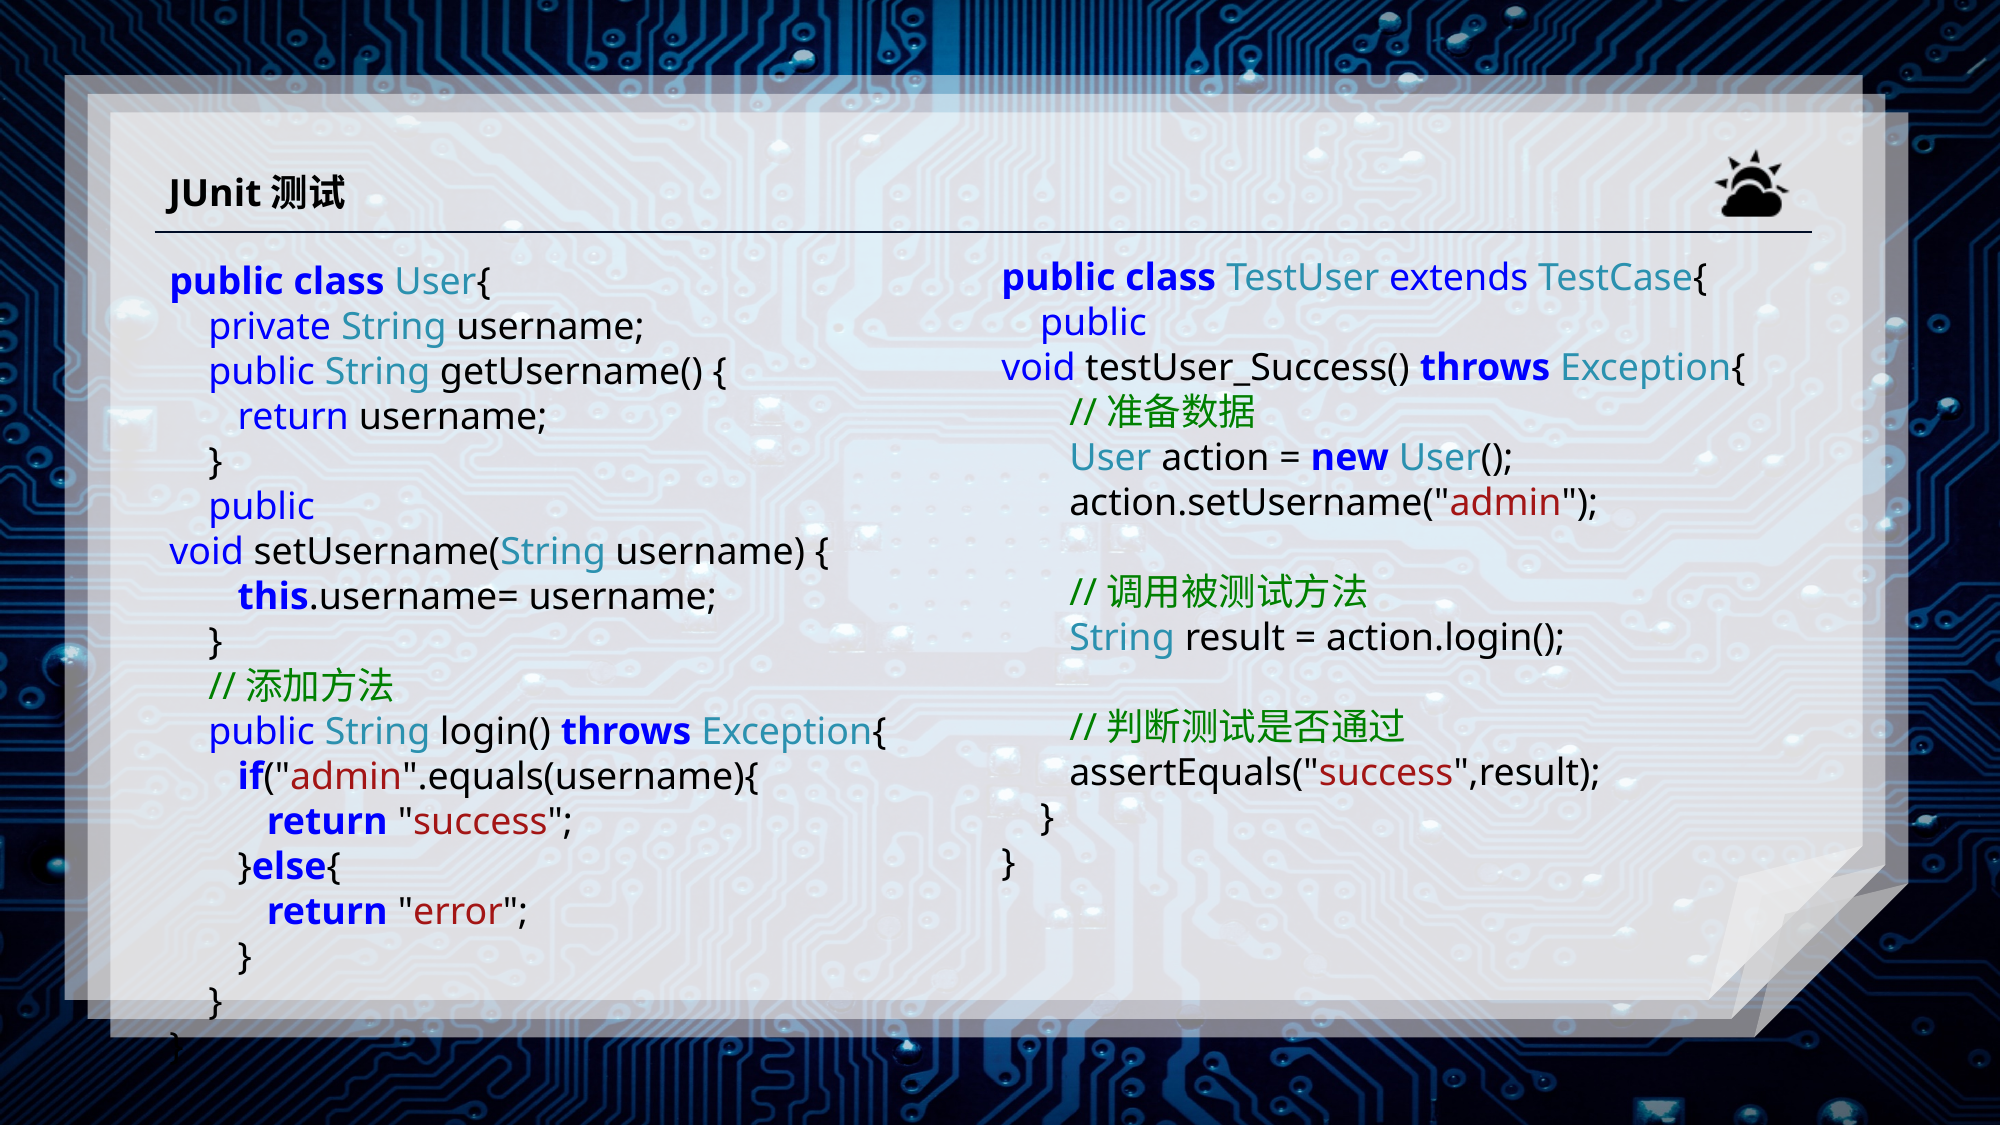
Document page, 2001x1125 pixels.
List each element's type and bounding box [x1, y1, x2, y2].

picture [0, 0, 2000, 1125]
text_box [64, 74, 1909, 1038]
